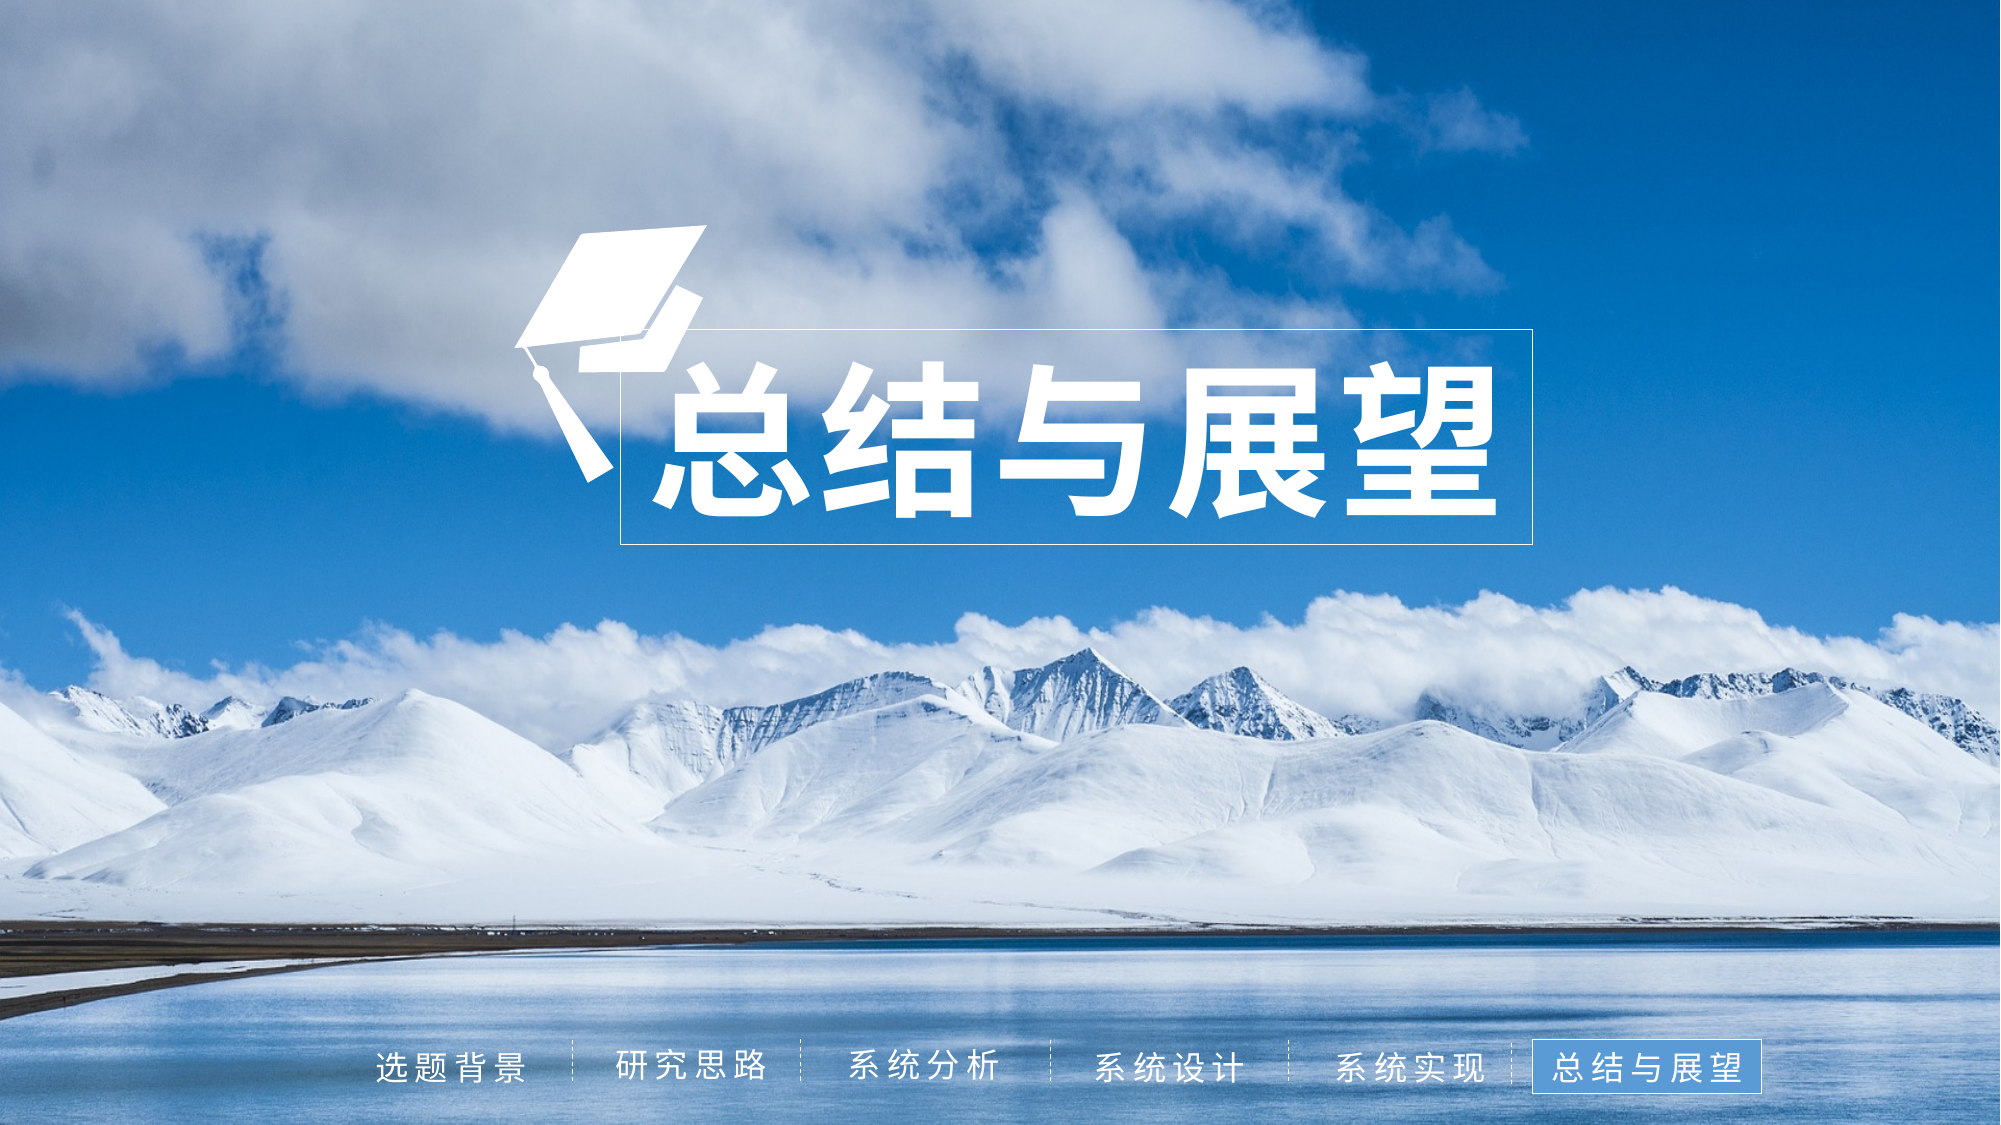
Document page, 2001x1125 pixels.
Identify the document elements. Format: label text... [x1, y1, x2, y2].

picture [0, 0, 2000, 1125]
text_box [336, 1036, 1762, 1096]
text_box 总结与展望 [620, 329, 1533, 545]
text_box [516, 220, 750, 439]
